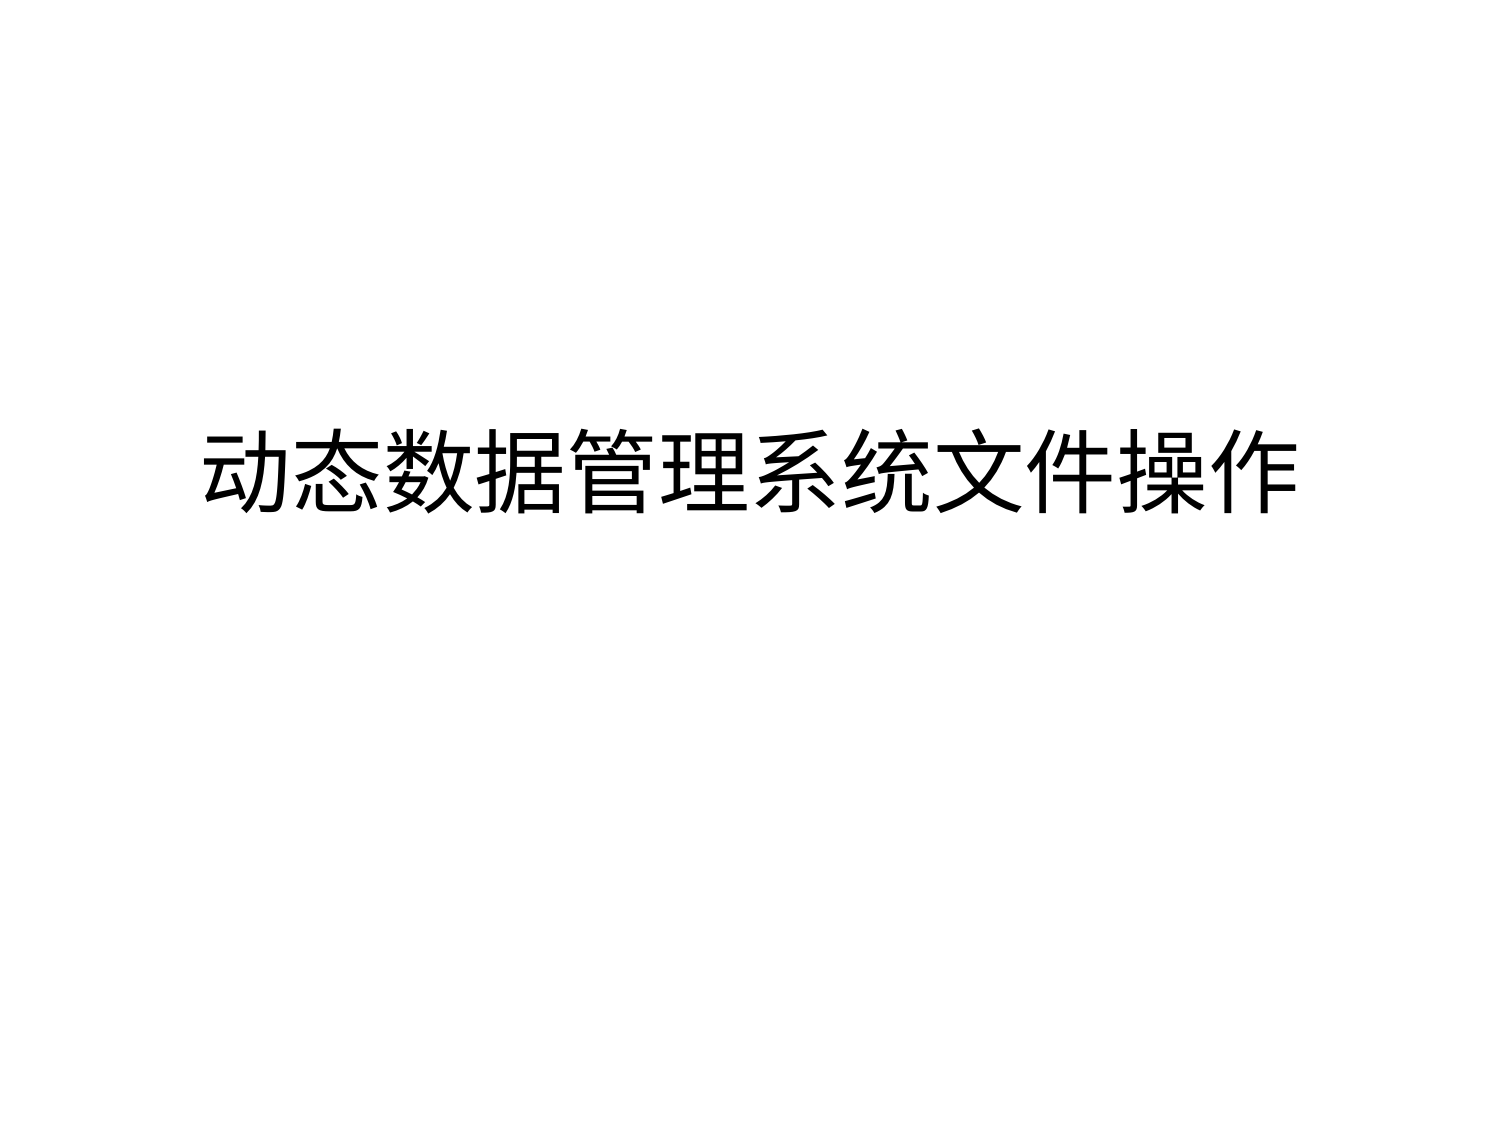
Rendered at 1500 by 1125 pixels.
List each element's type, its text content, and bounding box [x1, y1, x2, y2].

title 动态数据管理系统文件操作 [112, 349, 1388, 591]
